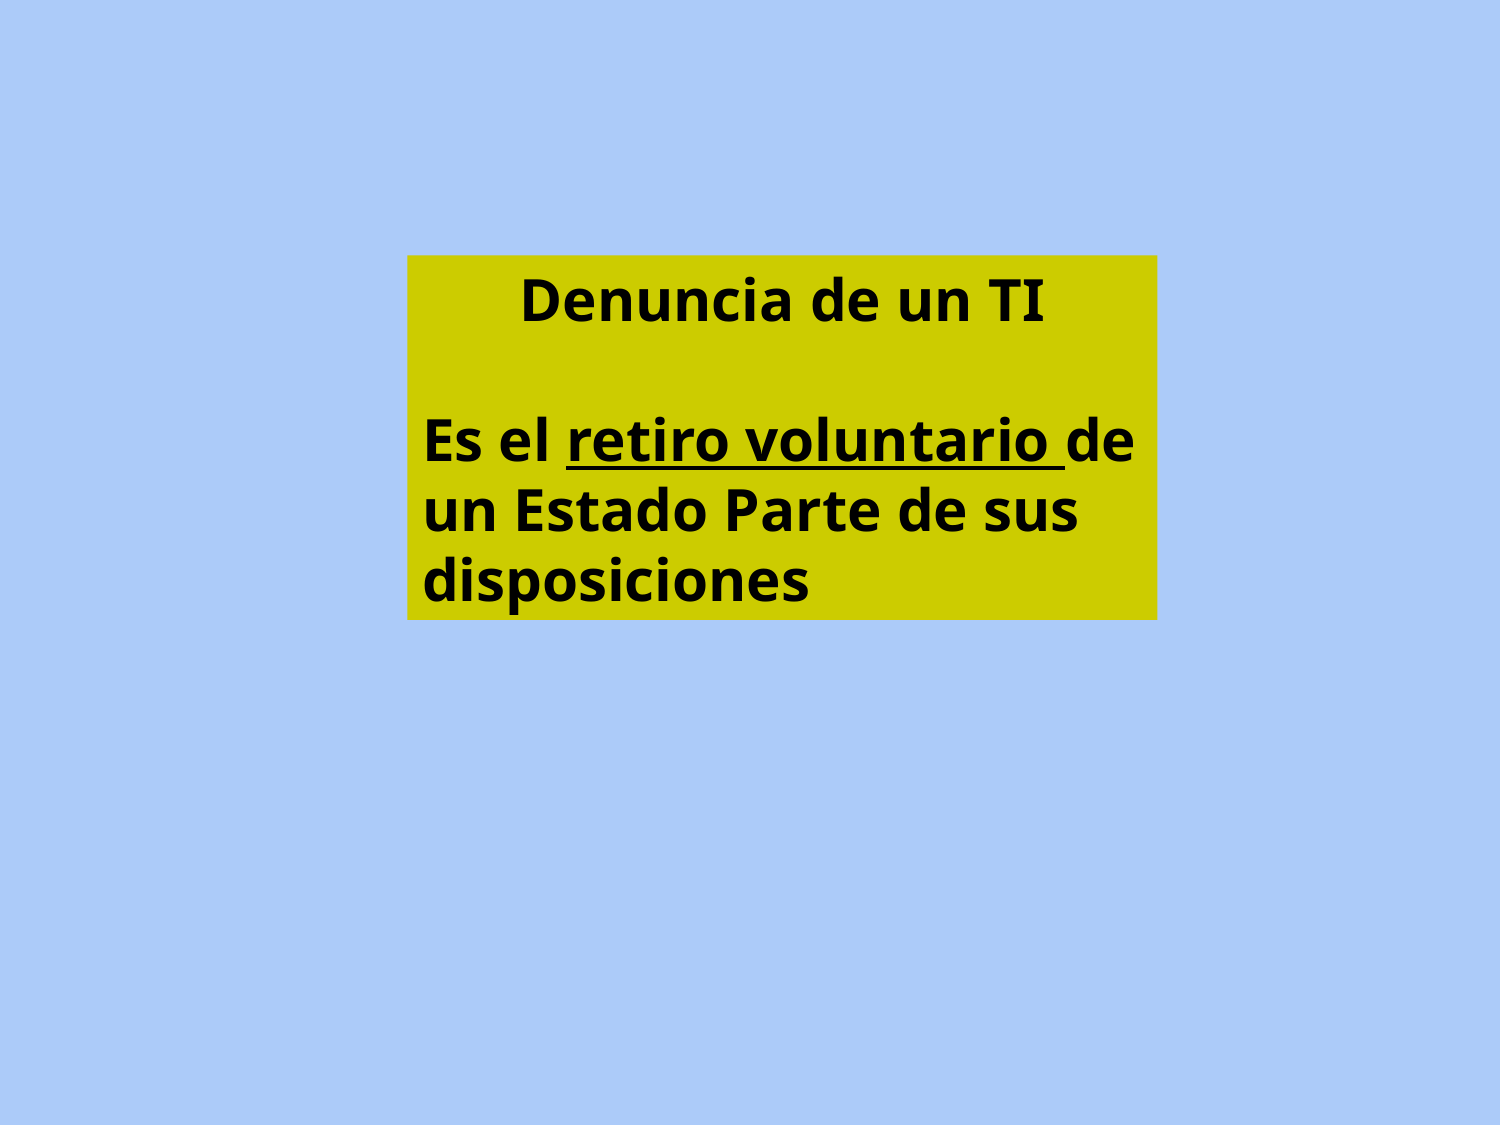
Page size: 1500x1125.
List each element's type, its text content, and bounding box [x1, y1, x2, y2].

text_box Denuncia de un TI Es el retiro voluntario de un Estado Parte de sus disposiciones [407, 255, 1158, 620]
